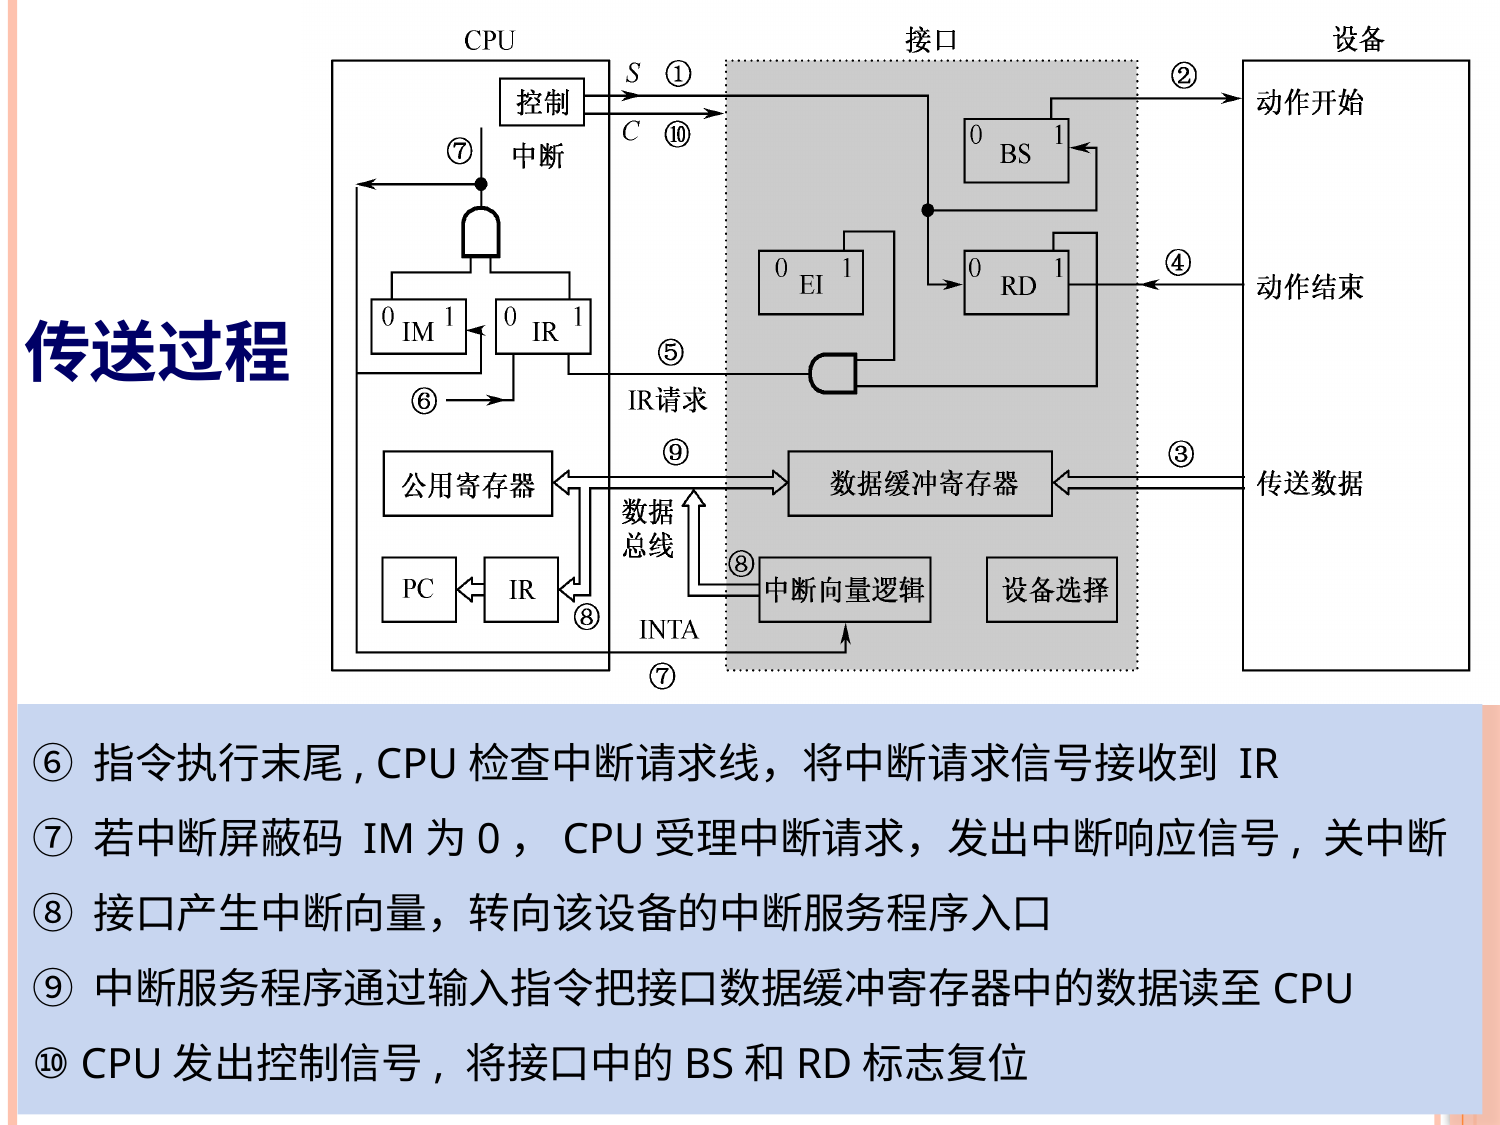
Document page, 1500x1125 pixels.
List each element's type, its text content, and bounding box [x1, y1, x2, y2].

text_box ⑥ 指令执行末尾, CPU检查中断请求线，将中断请求信号接收到 IR ⑦ 若中断屏蔽码 IM为0，CPU受理中断请求，发出中断响应信号, 关中断 ⑧ 接口产生中断向量，转向该设备的中断服务程序入口 ⑨ 中断服务程序通过输入指令把接口数据缓冲寄存器中的数据读至CPU ⑩ CPU发出控制信号, 将接口中的BS和RD标志复位 [17, 704, 1483, 1115]
title 传送过程 [9, 267, 294, 433]
picture [300, 0, 1500, 705]
